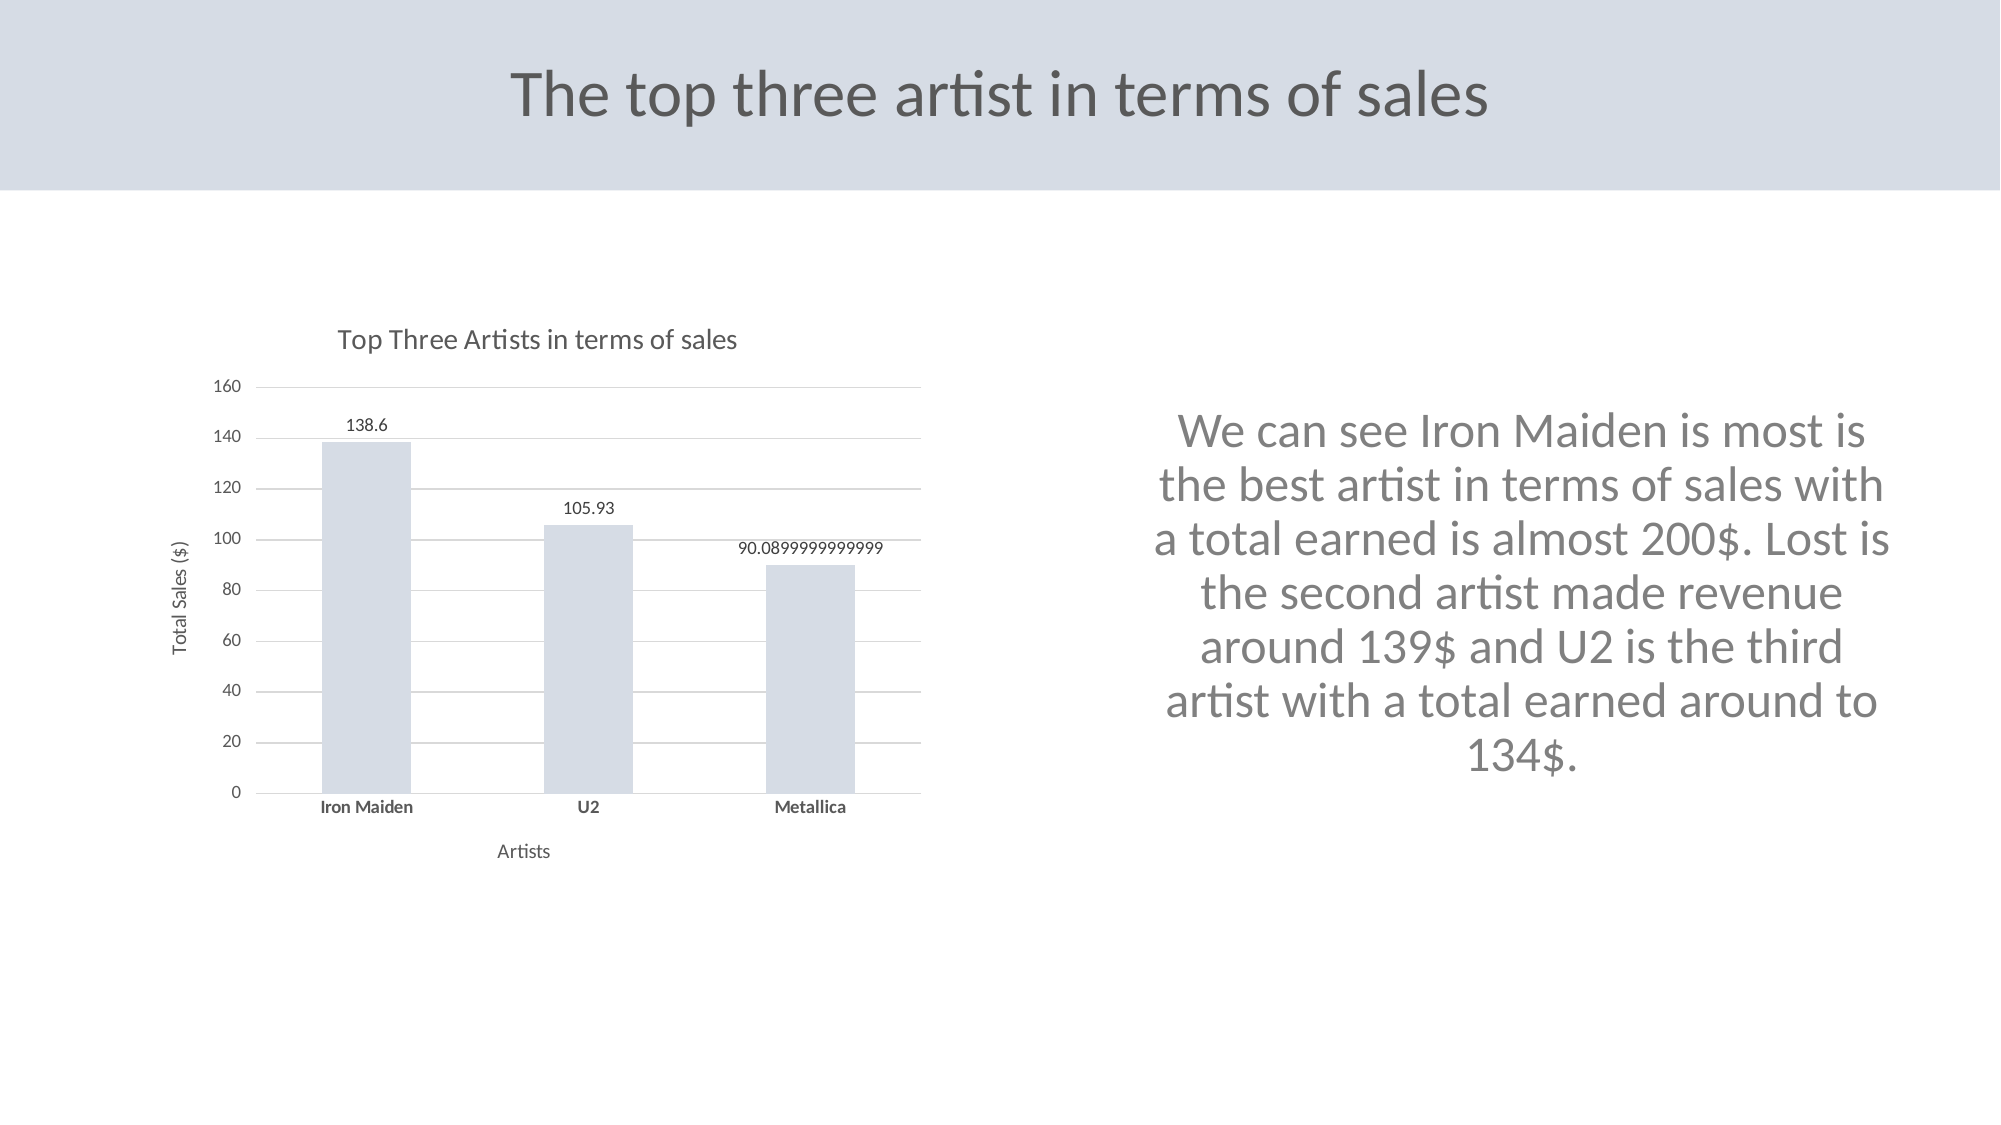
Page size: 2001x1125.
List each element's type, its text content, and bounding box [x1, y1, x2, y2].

title The top three artist in terms of sales [0, 0, 2000, 191]
text_box We can see Iron Maiden is most is the best artist in terms of sales with a total earned is almost 200$. Lost is the second artist made revenue around 139$ and U2 is the third artist with a total earned around to 134$. [1133, 397, 1911, 791]
chart [137, 299, 938, 888]
